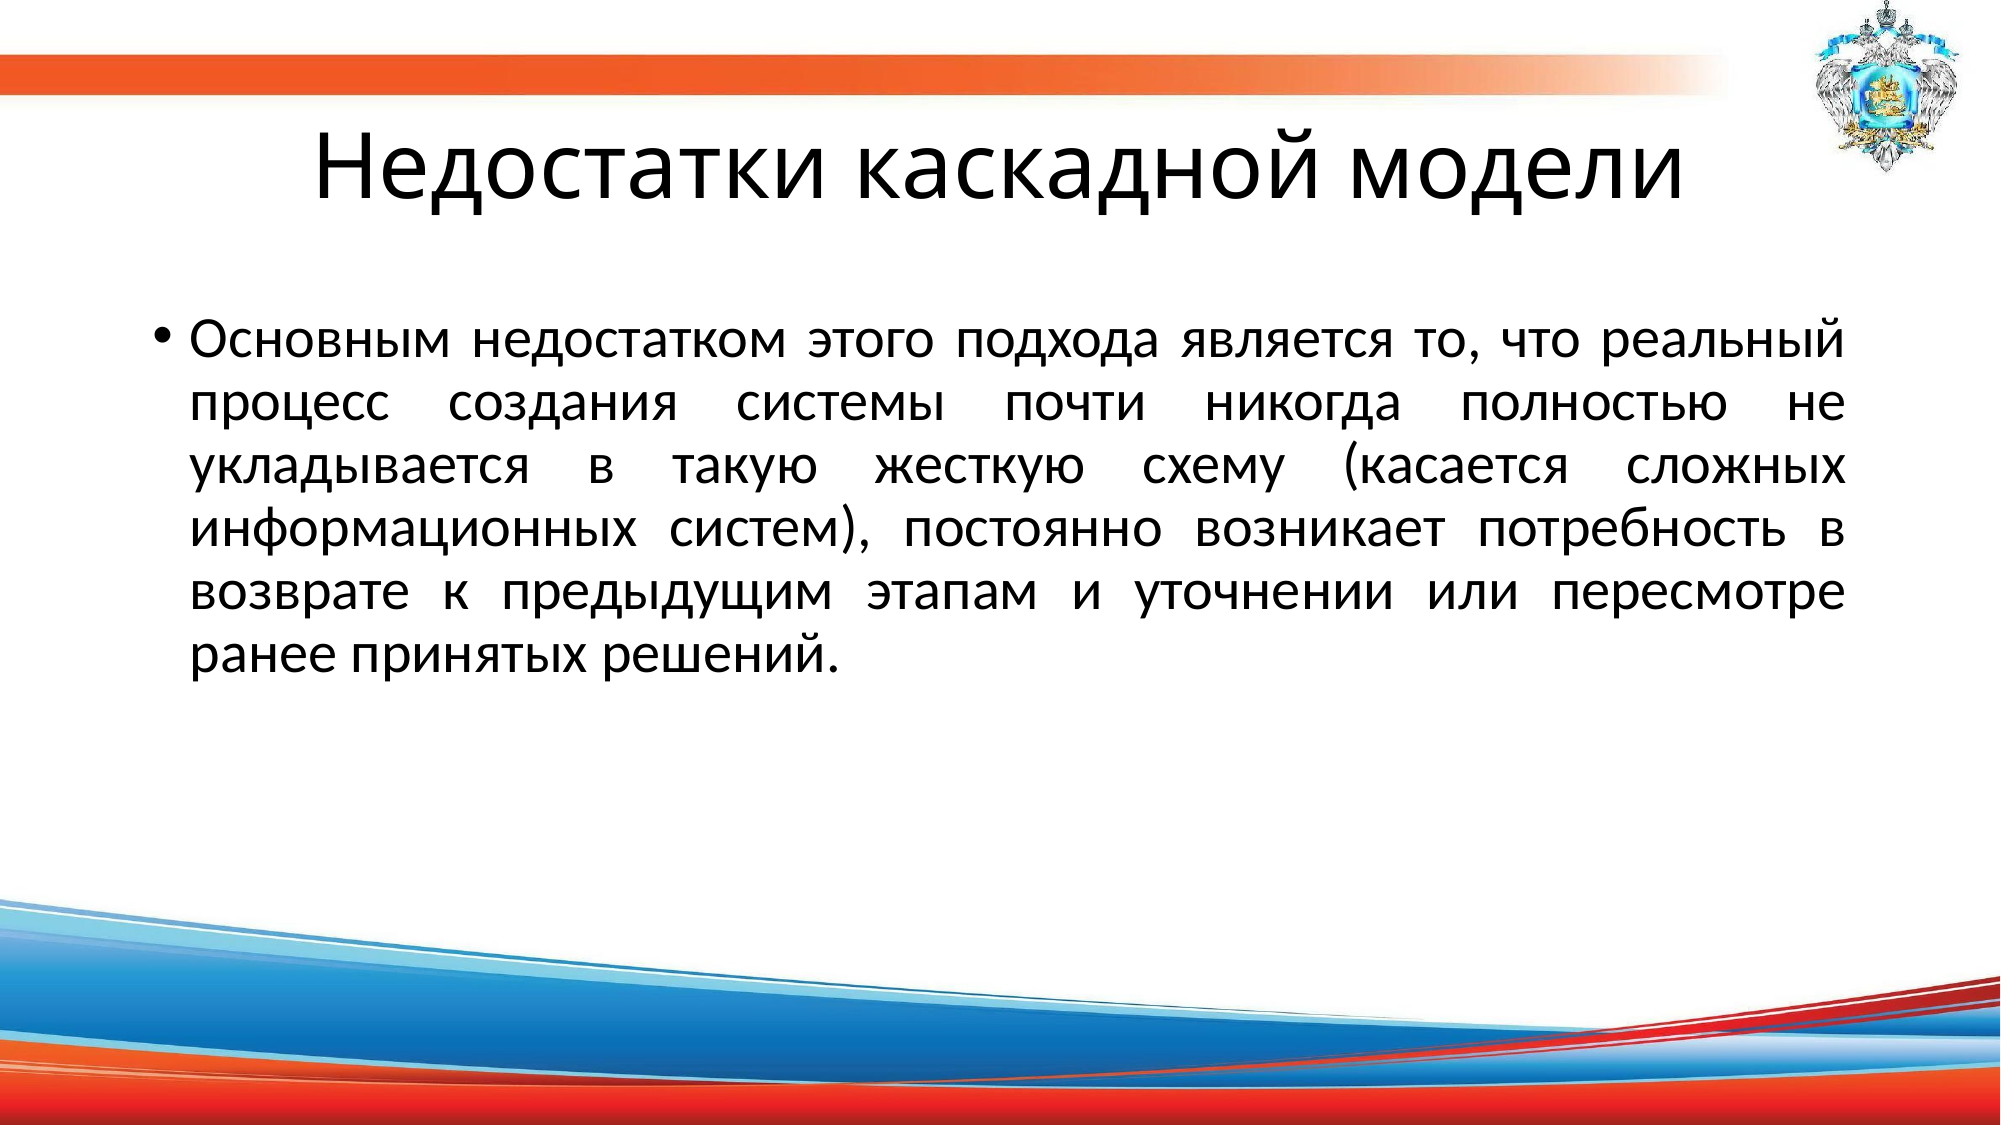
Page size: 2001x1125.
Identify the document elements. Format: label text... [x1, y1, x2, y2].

picture [0, 0, 2001, 1125]
title Недостатки каскадной модели [137, 59, 1863, 278]
list Основным недостатком этого подхода является то, что реальный процесс создания системы почти никогда полностью не укладывается в такую жесткую схему (касается сложных информационных систем), постоянно возникает потребность в возврате к предыдущим этапам и уточнении или пересмотре ранее принятых решений. [137, 299, 1863, 1014]
